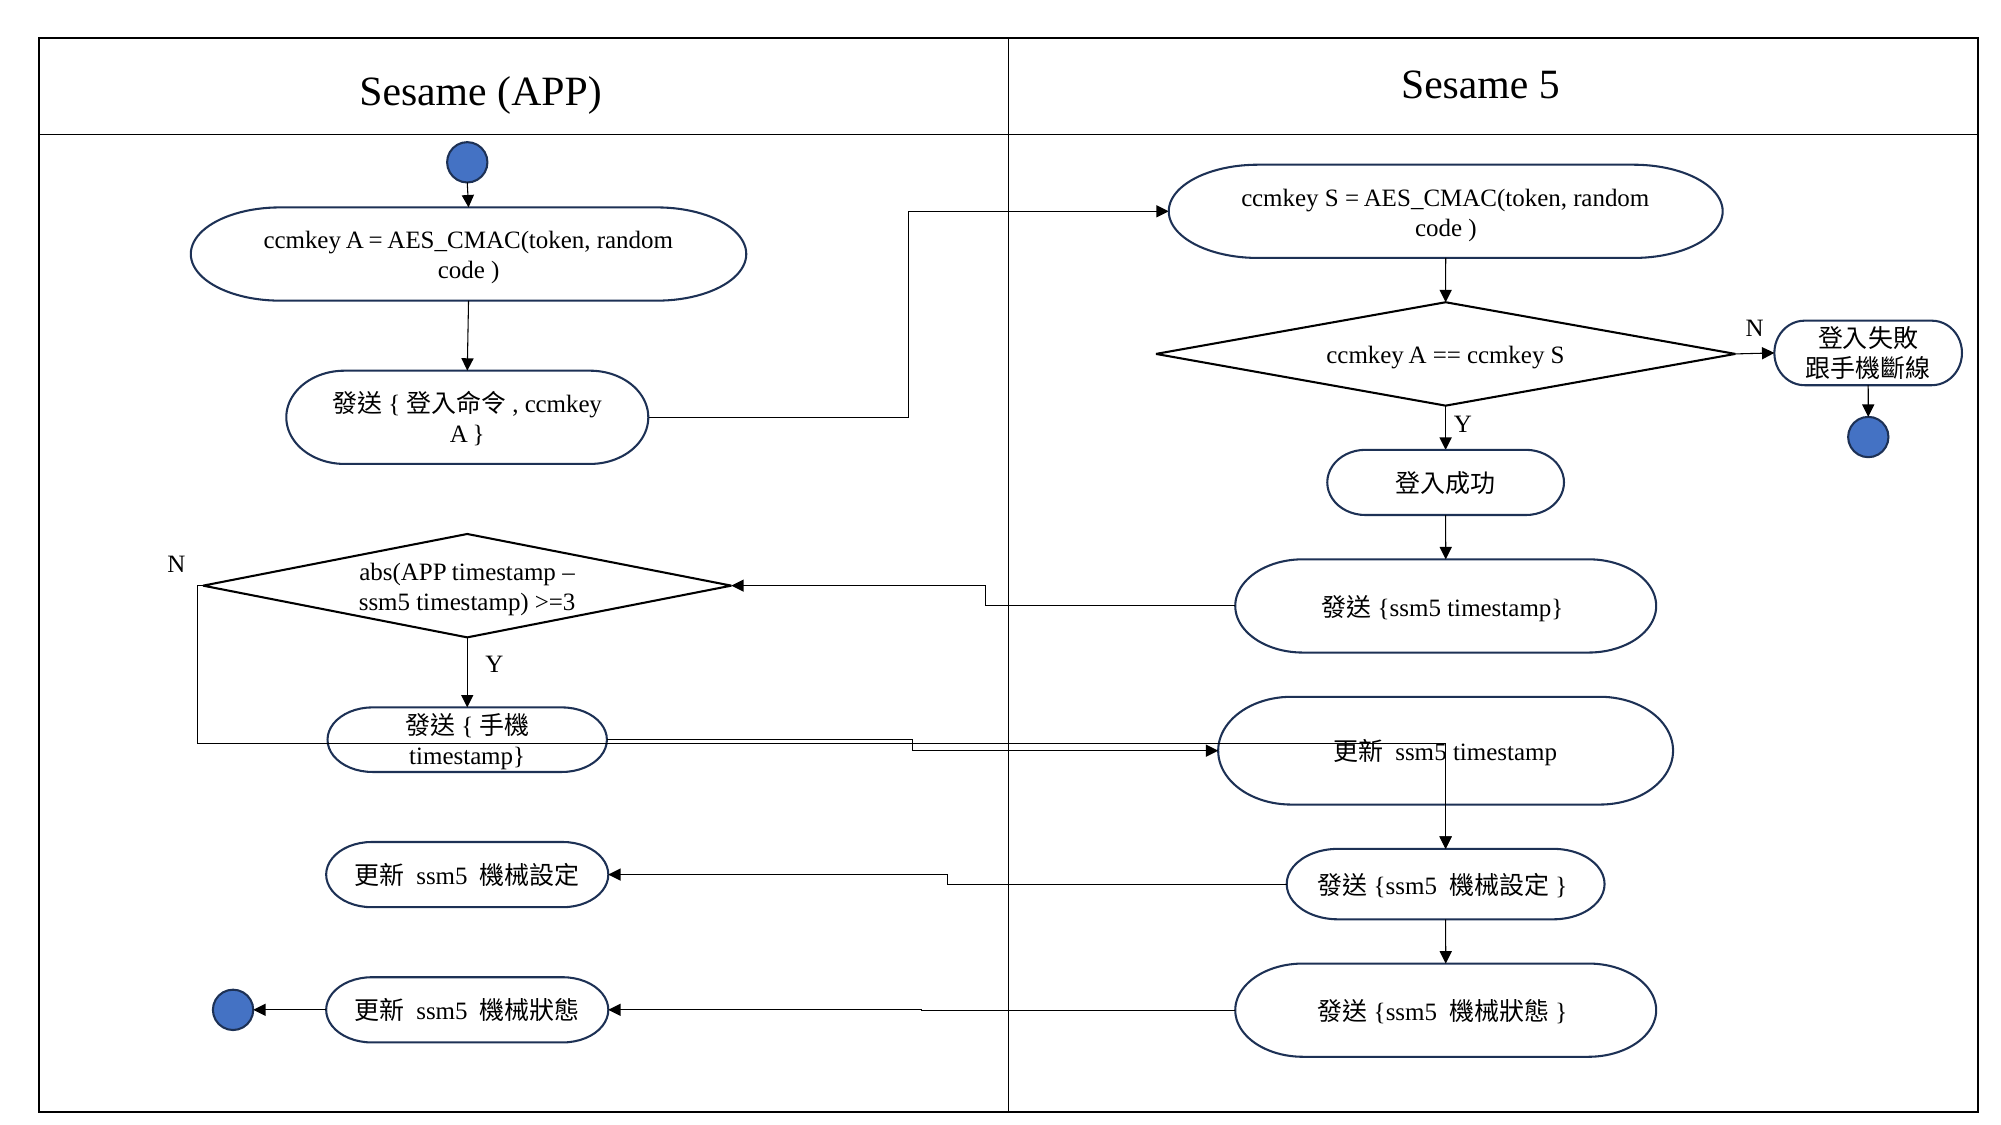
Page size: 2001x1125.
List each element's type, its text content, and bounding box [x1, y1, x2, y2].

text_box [608, 874, 1287, 885]
text_box 發送{ssm5 timestamp} [1241, 558, 1658, 654]
text_box Sesame (APP) [344, 56, 618, 121]
text_box Sesame 5 [1386, 49, 1575, 115]
text_box 更新 ssm5 timestamp [1446, 695, 1675, 806]
text_box N [152, 539, 201, 585]
text_box 更新 ssm5 機械狀態 [325, 976, 610, 1044]
text_box abs(APP timestamp – ssm5 timestamp) >=3 [202, 532, 732, 585]
text_box [211, 988, 255, 1032]
text_box N [1730, 303, 1779, 349]
text_box 發送{ssm5 機械狀態} [1234, 962, 1658, 1058]
text_box [38, 37, 1979, 1113]
text_box 發送{登入命令, ccmkey A } [285, 369, 650, 465]
text_box [446, 141, 489, 184]
text_box ccmkey A = AES_CMAC(token, random code ) [189, 206, 696, 302]
text_box 登入失敗 跟手機斷線 [1773, 319, 1964, 387]
text_box ccmkey A == ccmkey S [1169, 301, 1736, 406]
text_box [648, 211, 1169, 418]
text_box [203, 585, 1446, 849]
text_box ccmkey S = AES_CMAC(token, random code ) [1167, 163, 1724, 259]
text_box 發送{ssm5 機械設定} [1285, 847, 1606, 921]
text_box 更新 ssm5 機械設定 [325, 849, 610, 909]
text_box [1847, 415, 1890, 459]
text_box Y [1439, 400, 1487, 445]
text_box 登入成功 [1326, 448, 1566, 517]
